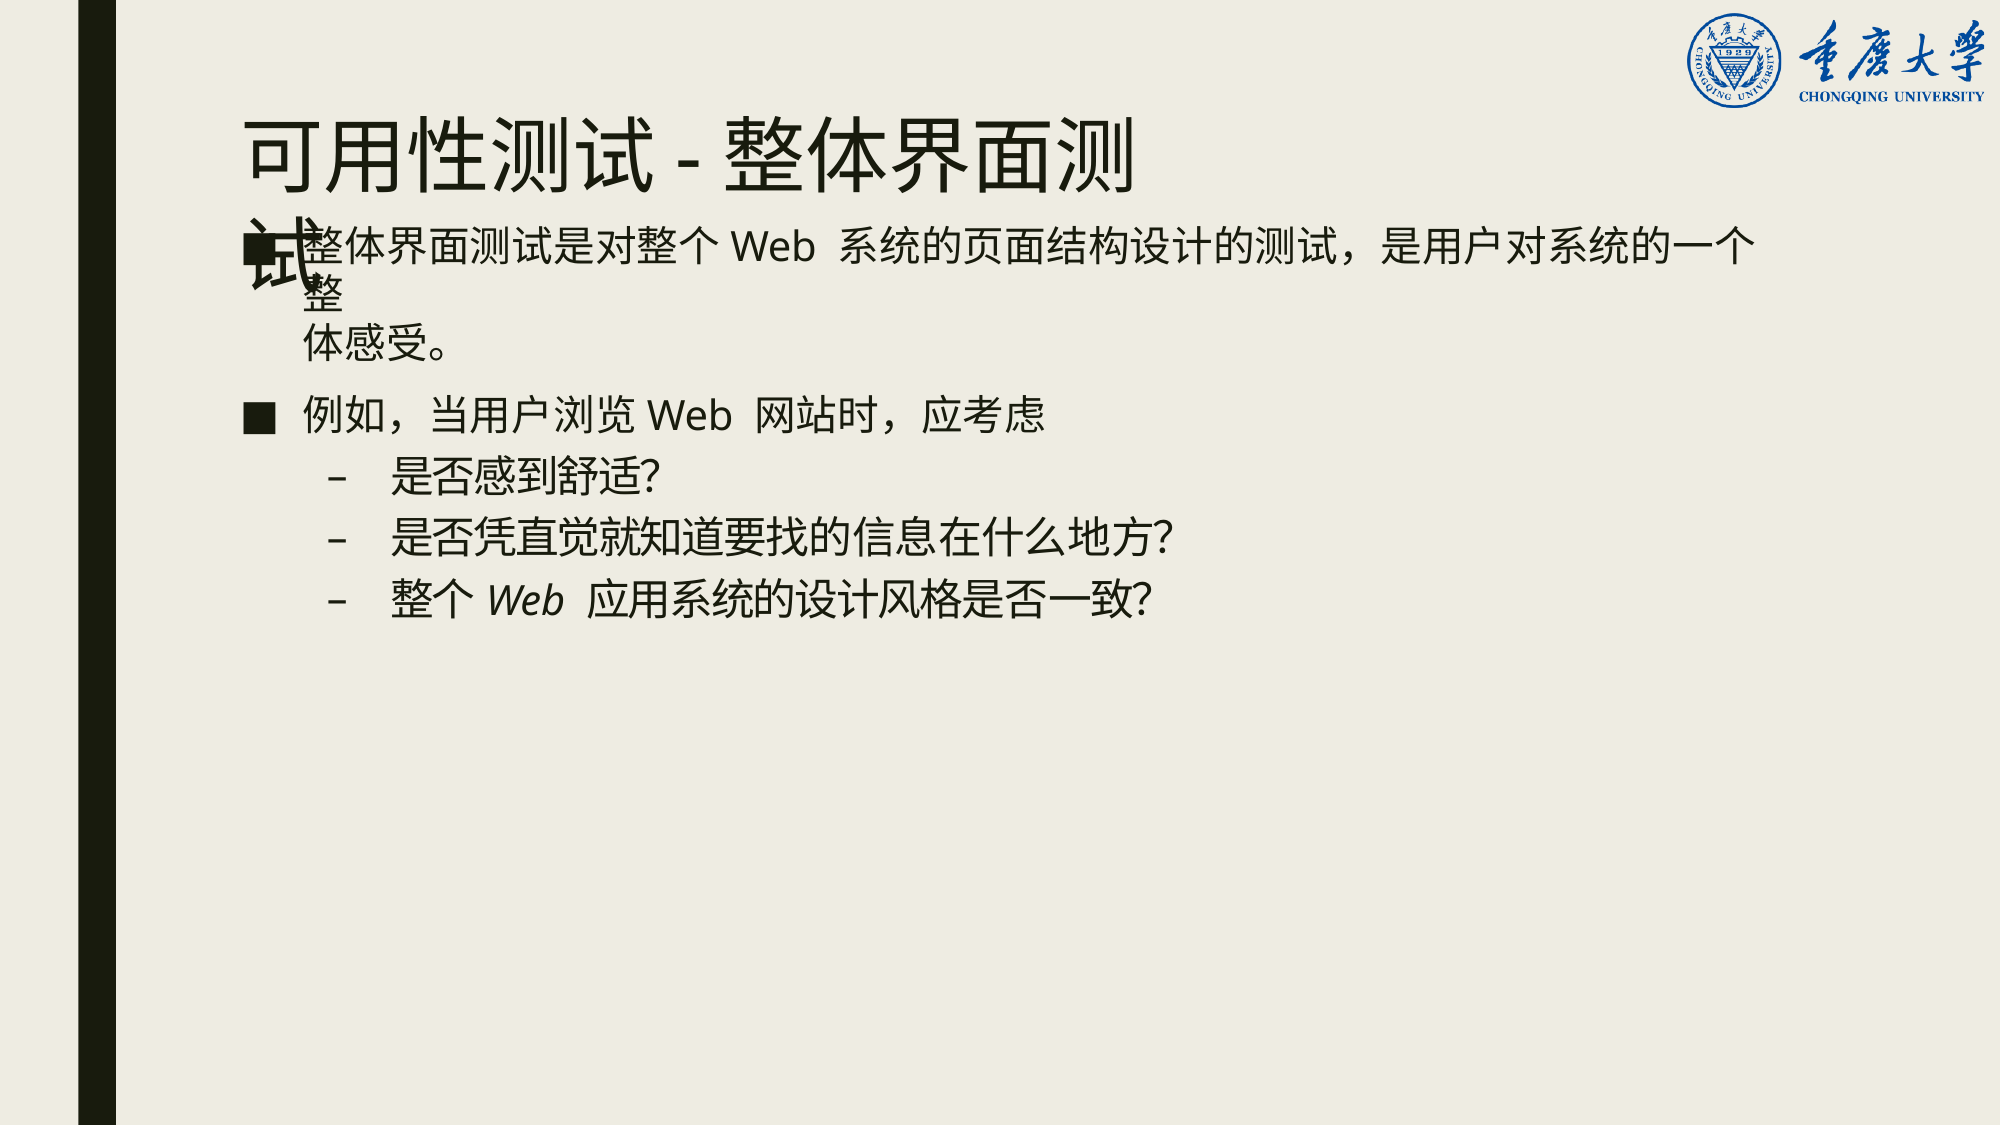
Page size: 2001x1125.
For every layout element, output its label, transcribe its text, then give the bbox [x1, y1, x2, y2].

picture [1687, 13, 1985, 108]
text_box 整体界面测试是对整个Web 系统的页面结构设计的测试，是用户对系统的一个整 体感受。 例如，当用户浏览Web 网站时，应考虑 是否感到舒适？ 是否凭直觉就知道要找的信息在什么地方？ 整个Web 应用系统的设计风格是否一致？ [237, 218, 1769, 624]
title 可用性测试-整体界面测试 [237, 101, 1179, 218]
